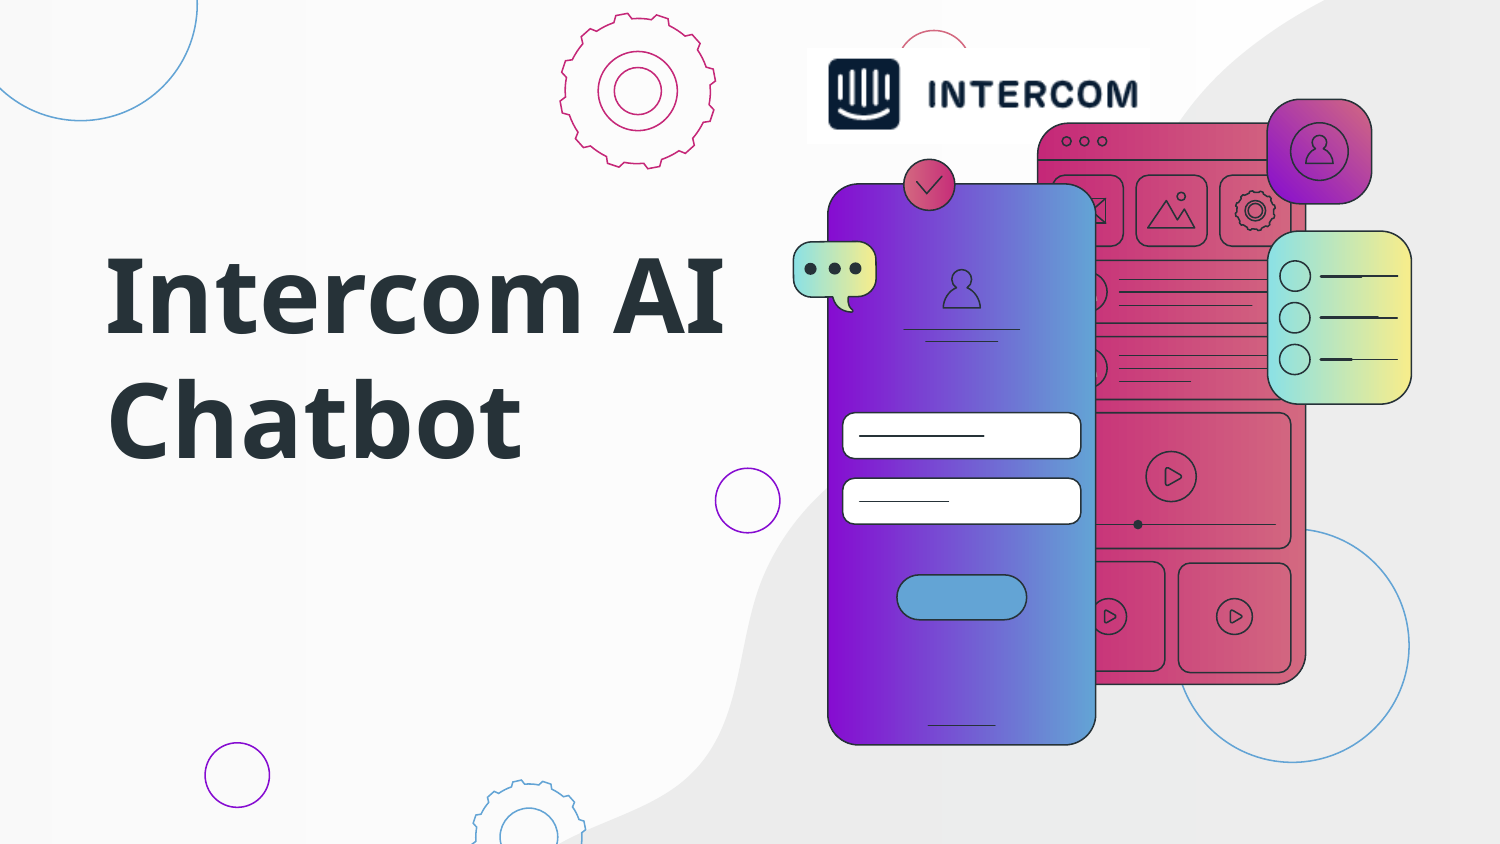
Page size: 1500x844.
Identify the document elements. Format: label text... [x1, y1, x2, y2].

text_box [792, 99, 1412, 746]
title Intercom AI Chatbot [90, 186, 787, 522]
picture [807, 48, 1150, 99]
